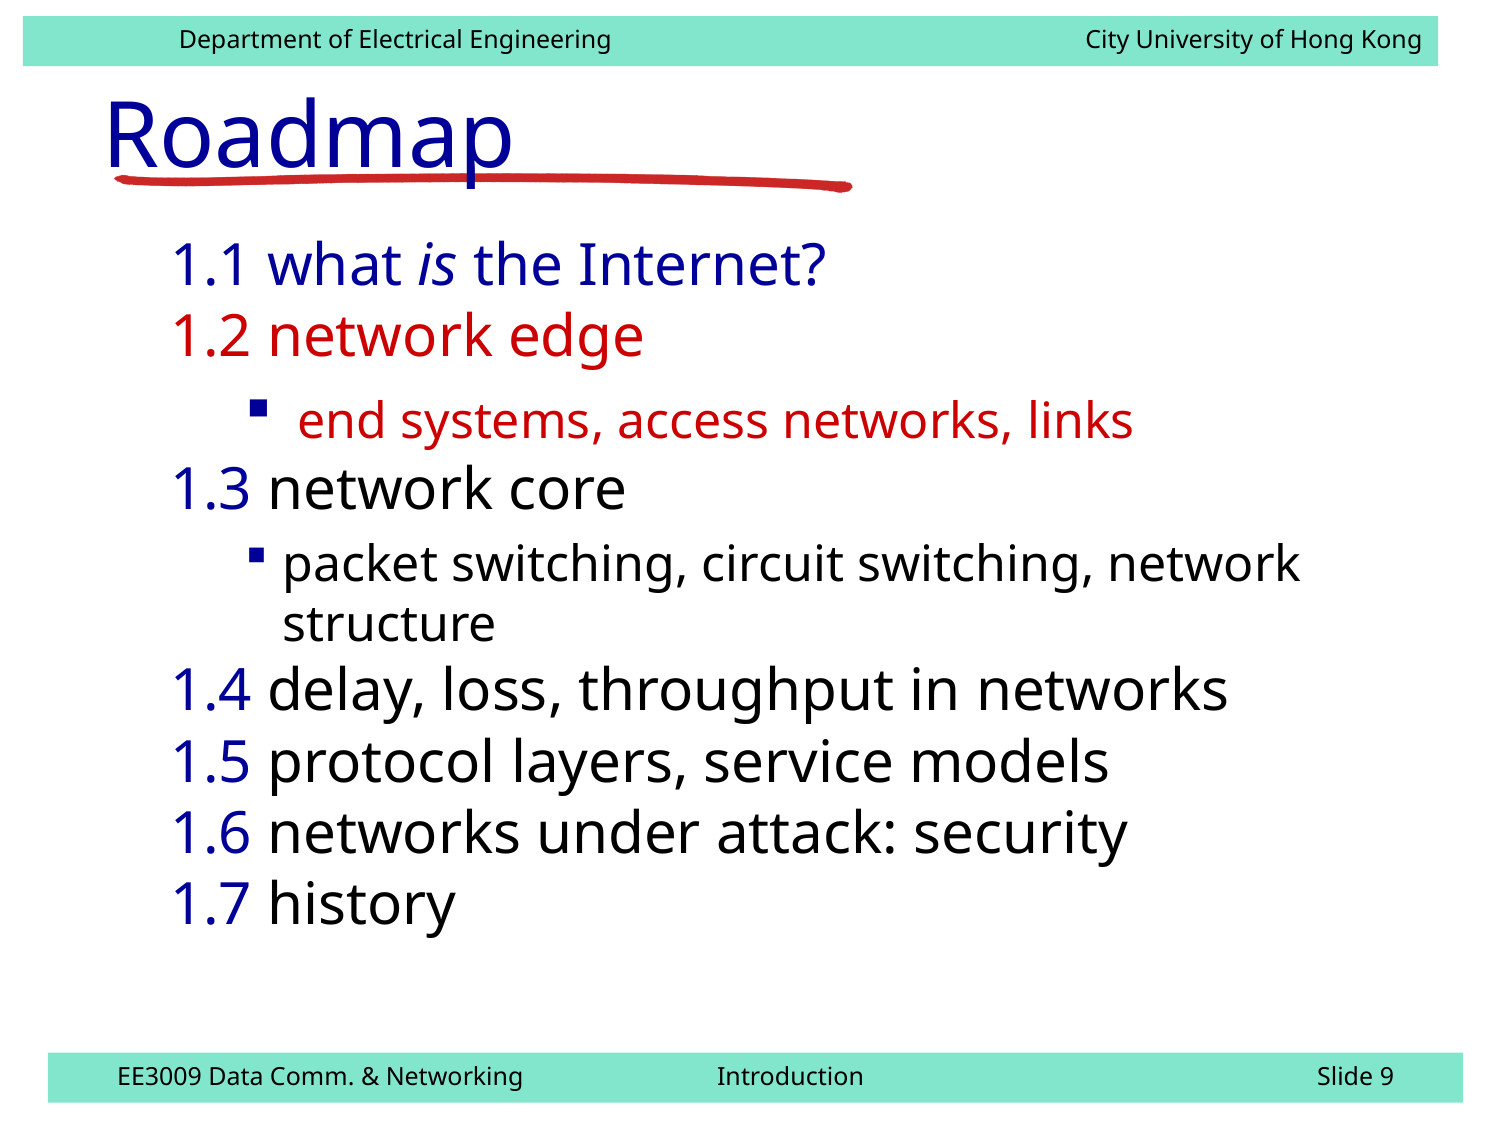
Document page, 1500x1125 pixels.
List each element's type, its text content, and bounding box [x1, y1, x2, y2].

list 1.1 what is the Internet? 1.2 network edge end systems, access networks, links 1.3 network core packet switching, circuit switching, network structure 1.4 delay, loss, throughput in networks 1.5 protocol layers, service models 1.6 networks under attack: security 1.7 history [79, 230, 1427, 994]
title Roadmap [87, 37, 1363, 225]
picture [111, 168, 862, 198]
